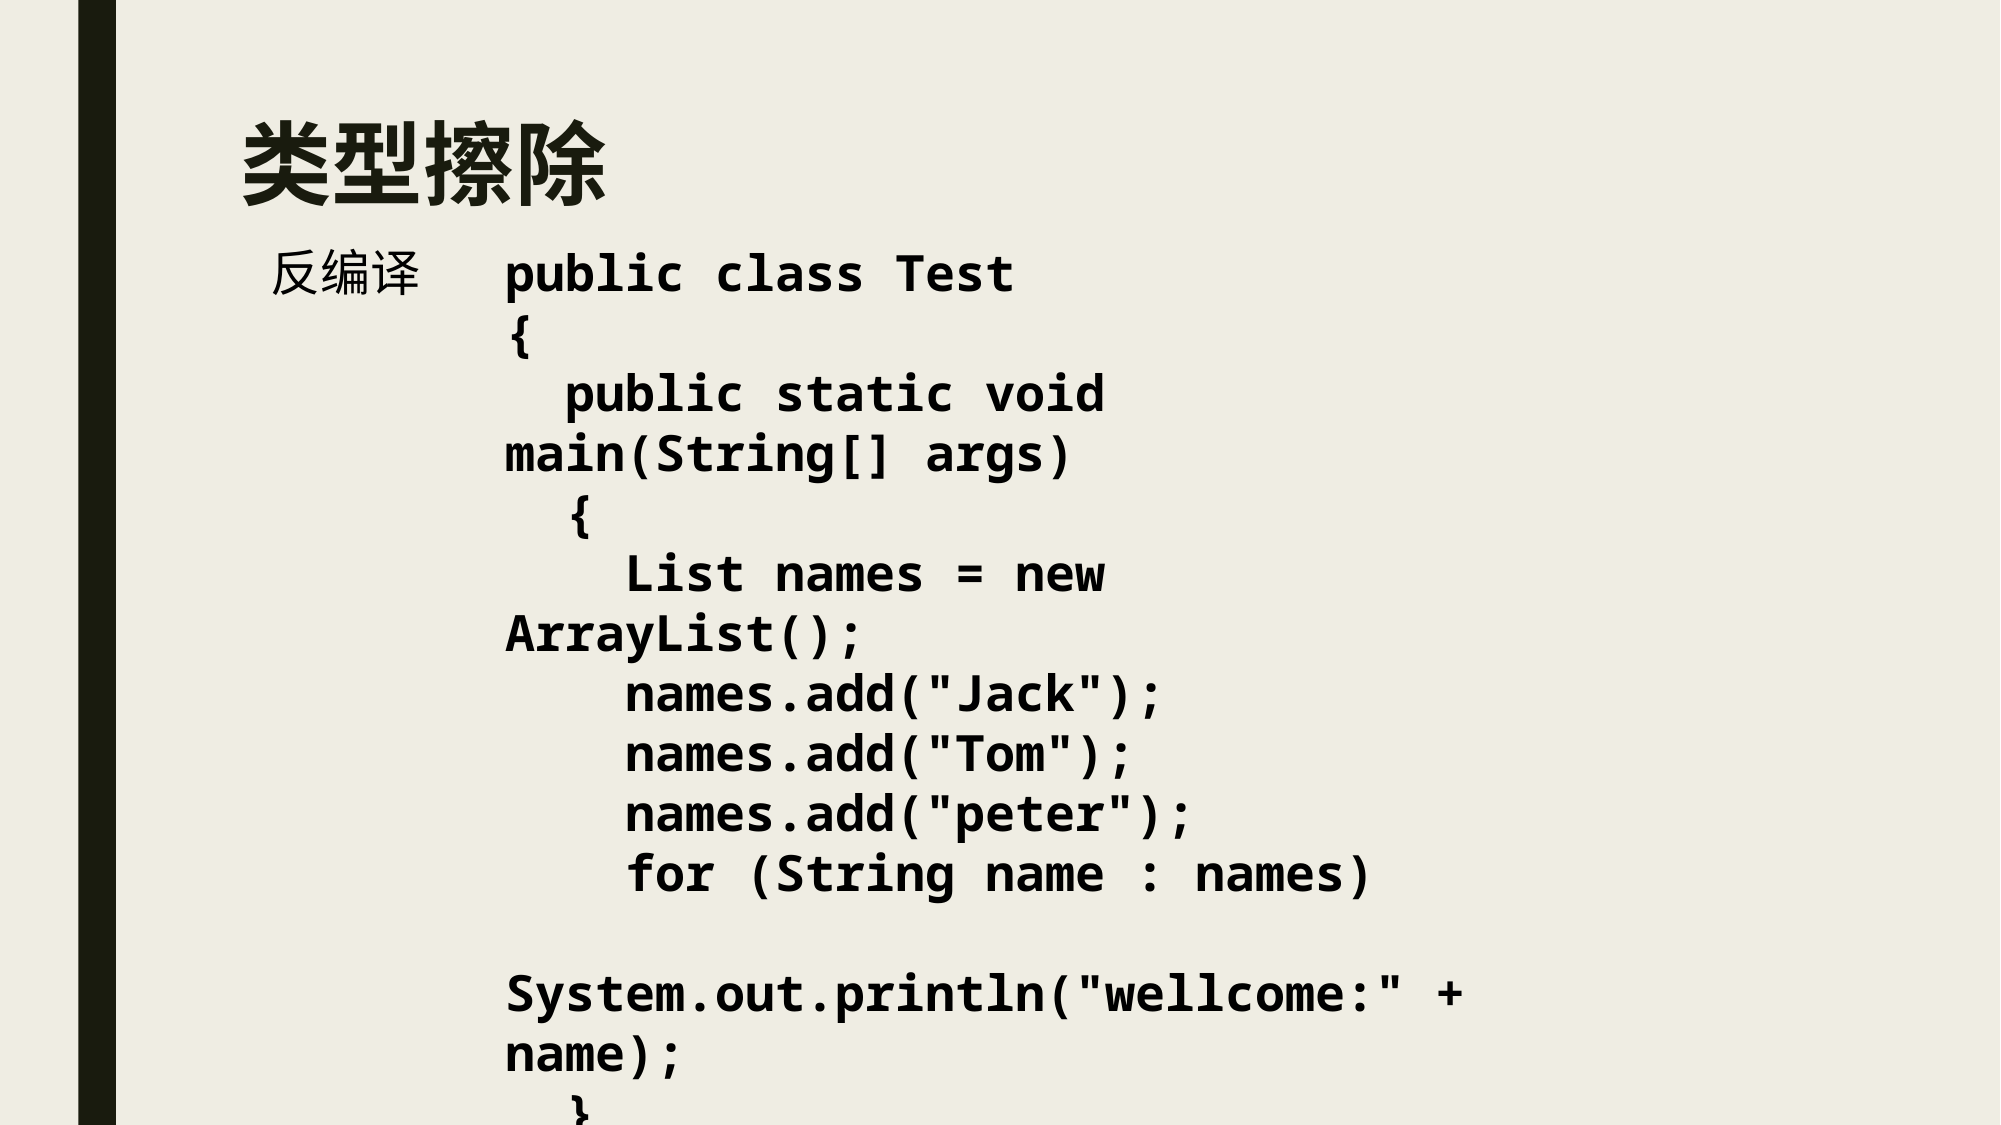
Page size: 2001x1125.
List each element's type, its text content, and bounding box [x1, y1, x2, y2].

title 类型擦除 [225, 112, 1800, 357]
text_box public class Test { public static void main(String[] args) { List names = new ArrayList(); names.add("Jack"); names.add("Tom"); names.add("peter"); for (String name : names) System.out.println("wellcome:" + name); } } [490, 234, 1491, 1125]
text_box 反编译 [255, 234, 490, 310]
